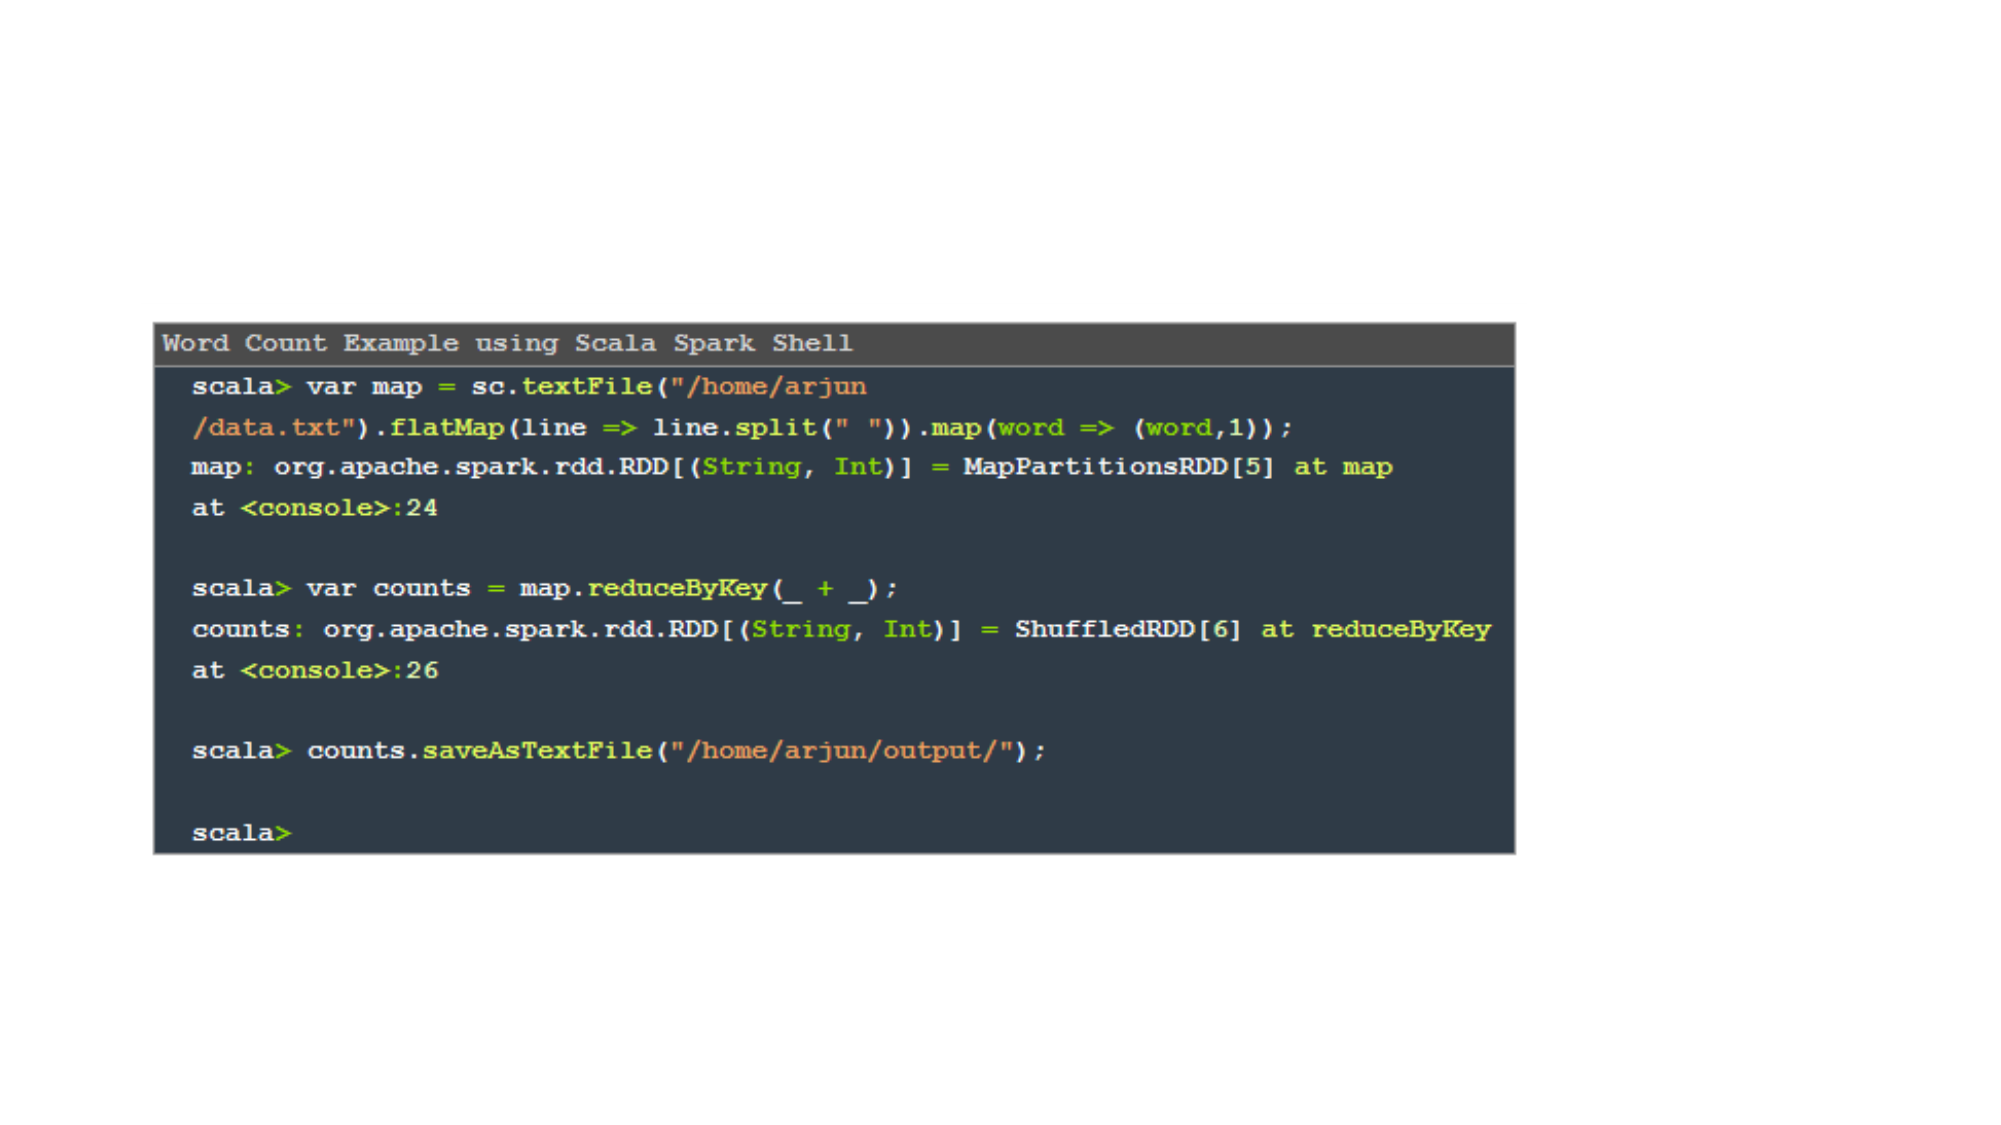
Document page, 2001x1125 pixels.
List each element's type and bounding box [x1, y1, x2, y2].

list [141, 302, 1527, 874]
